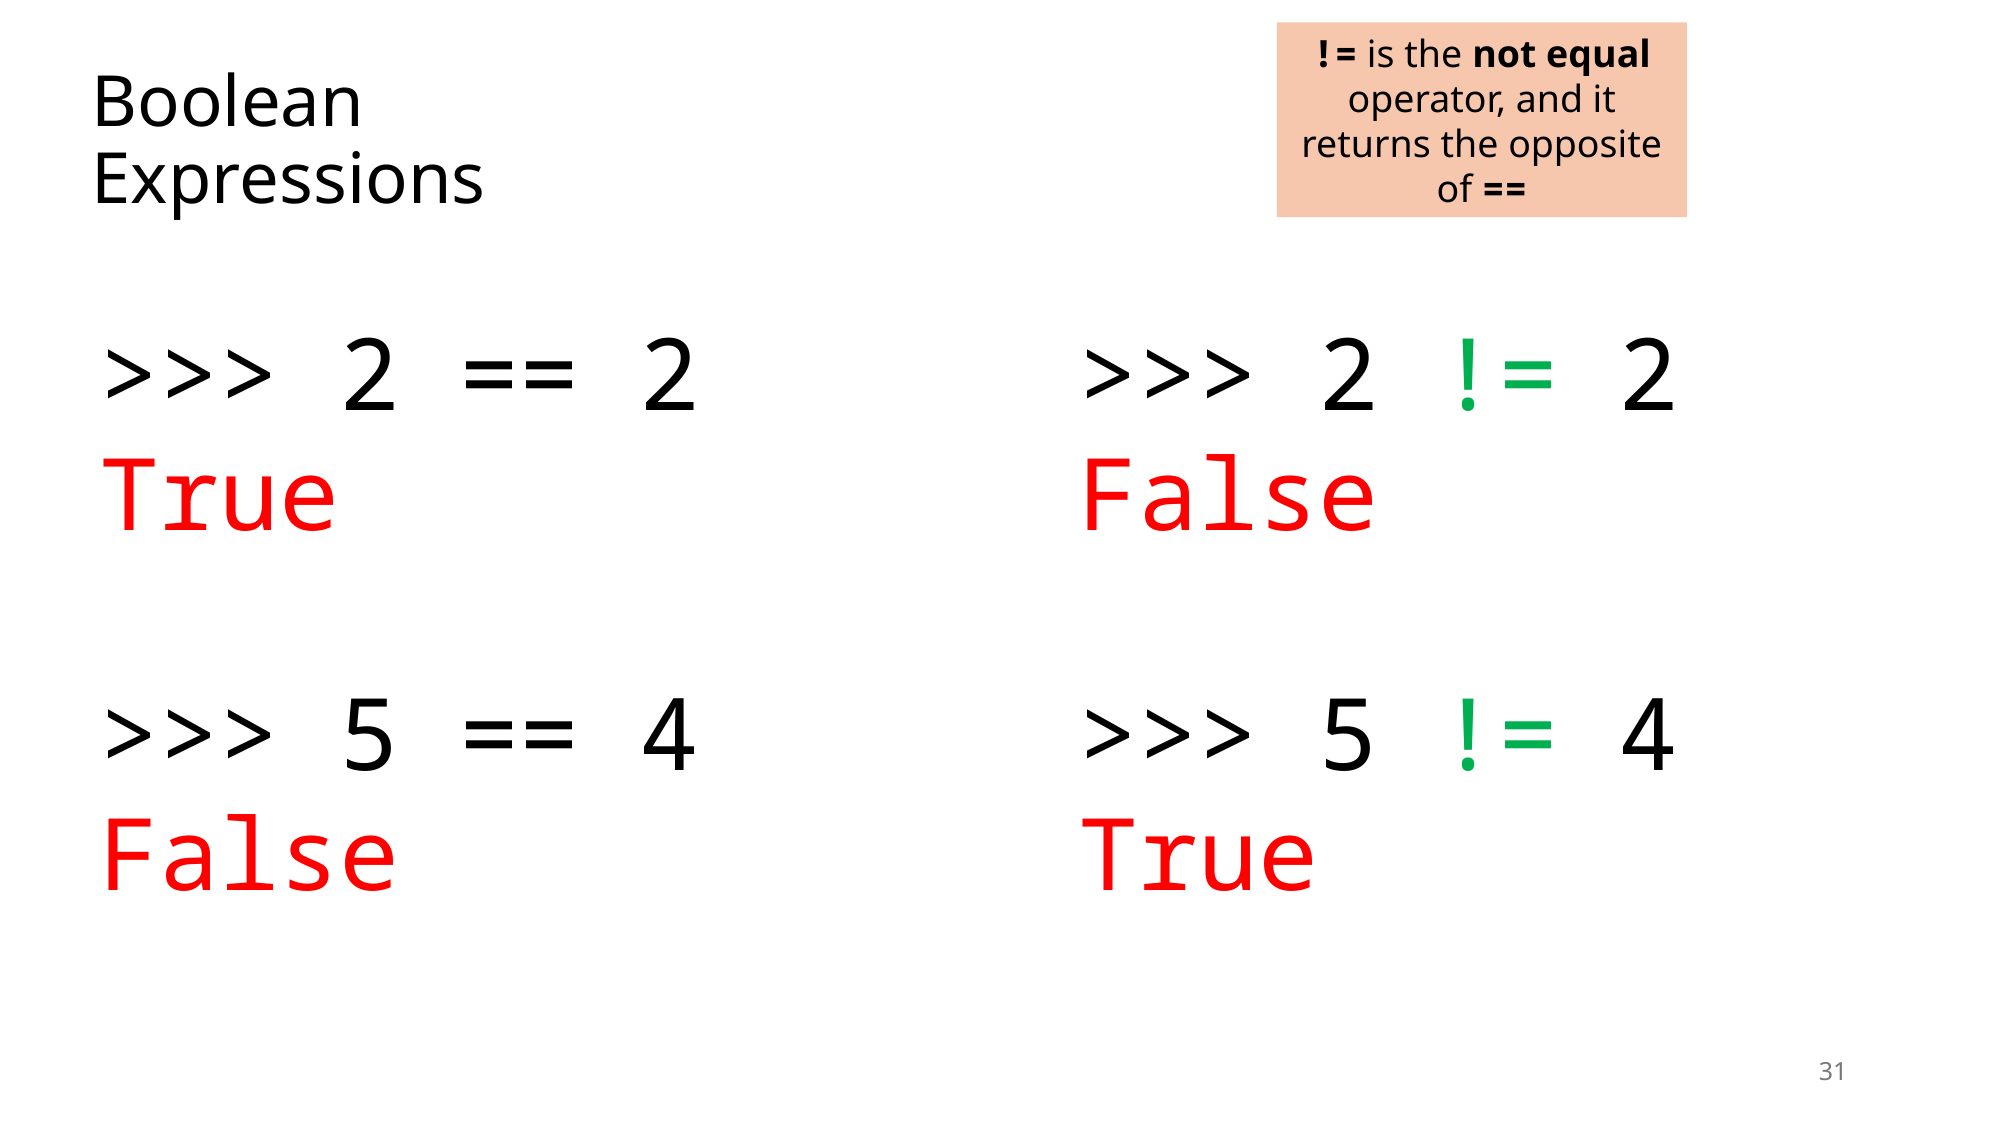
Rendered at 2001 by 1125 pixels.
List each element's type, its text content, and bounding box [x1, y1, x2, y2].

title Boolean Expressions [76, 33, 519, 251]
text_box >>> 2 != 2 False >>> 5 != 4 True [1063, 303, 1694, 918]
text_box >>> 2 == 2 True >>> 5 == 4 False [84, 303, 715, 918]
slide_number 31 [1412, 1042, 1863, 1103]
text_box != is the not equal operator, and it returns the opposite of == [1276, 22, 1687, 218]
